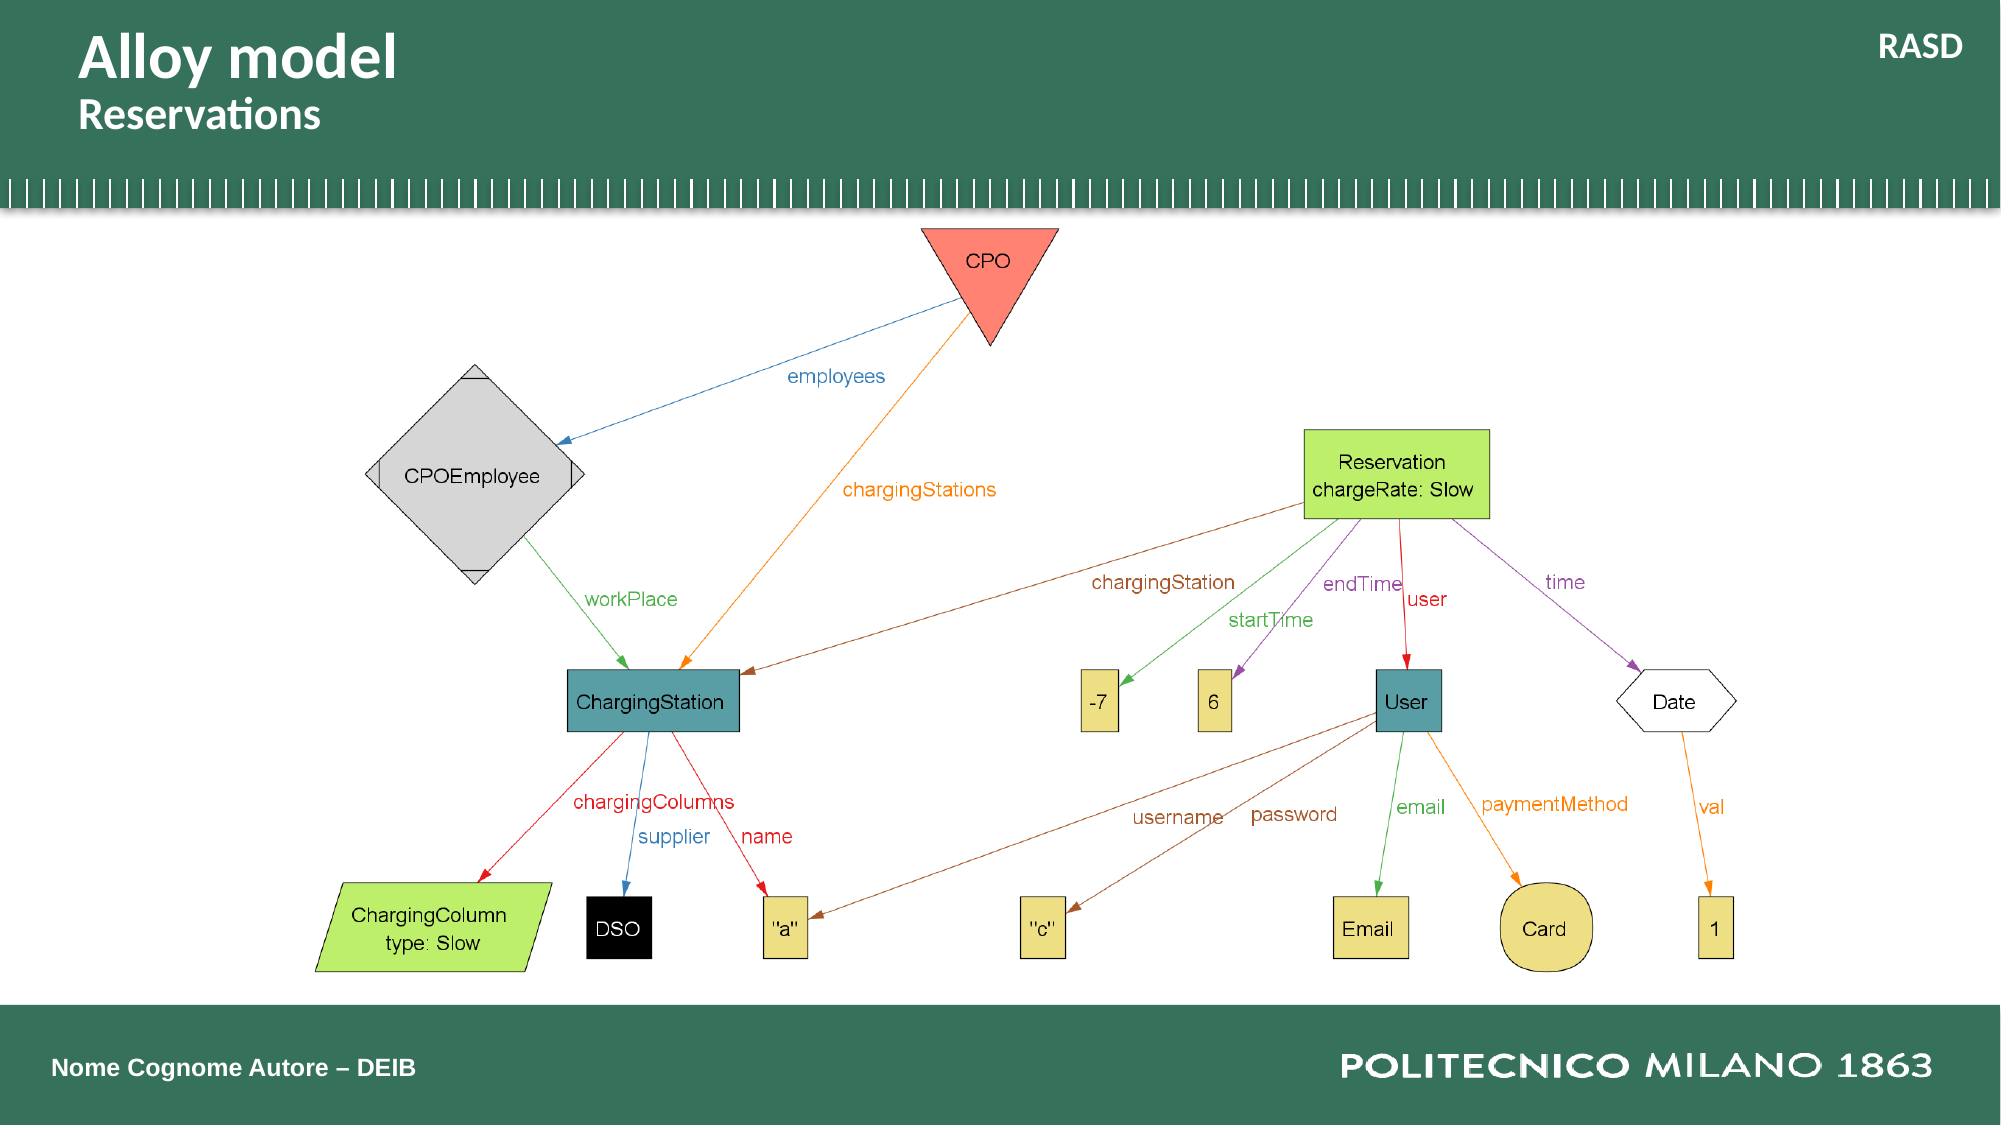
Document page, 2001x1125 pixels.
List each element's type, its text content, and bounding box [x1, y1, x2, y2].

text_box RASD [1940, 22, 1979, 161]
picture [1333, 1041, 1942, 1089]
picture [61, 220, 1939, 981]
title Alloy model Reservations [63, 22, 1940, 161]
